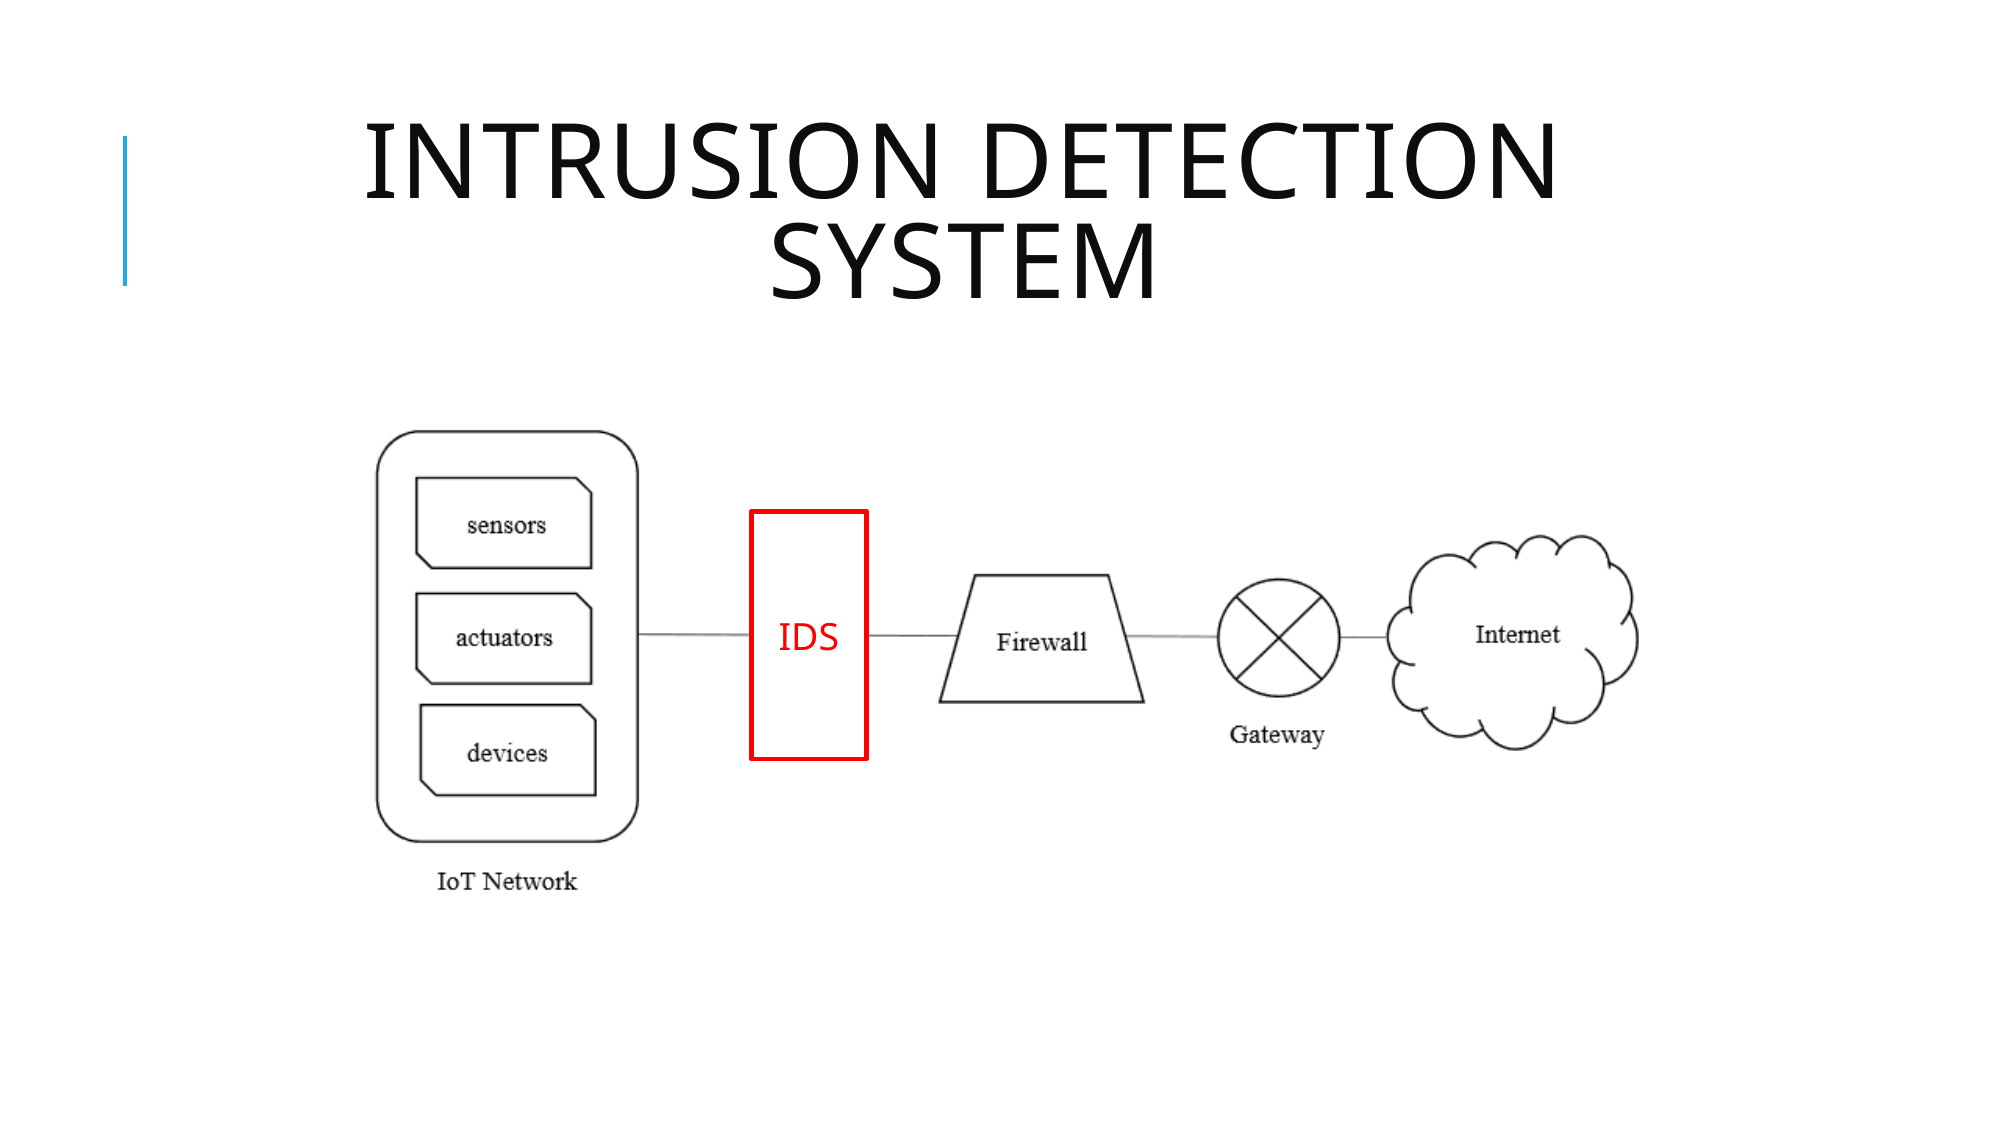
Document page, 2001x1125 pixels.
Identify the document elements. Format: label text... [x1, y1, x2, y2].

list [297, 406, 1703, 926]
title Intrusion detection system [168, 96, 1763, 342]
